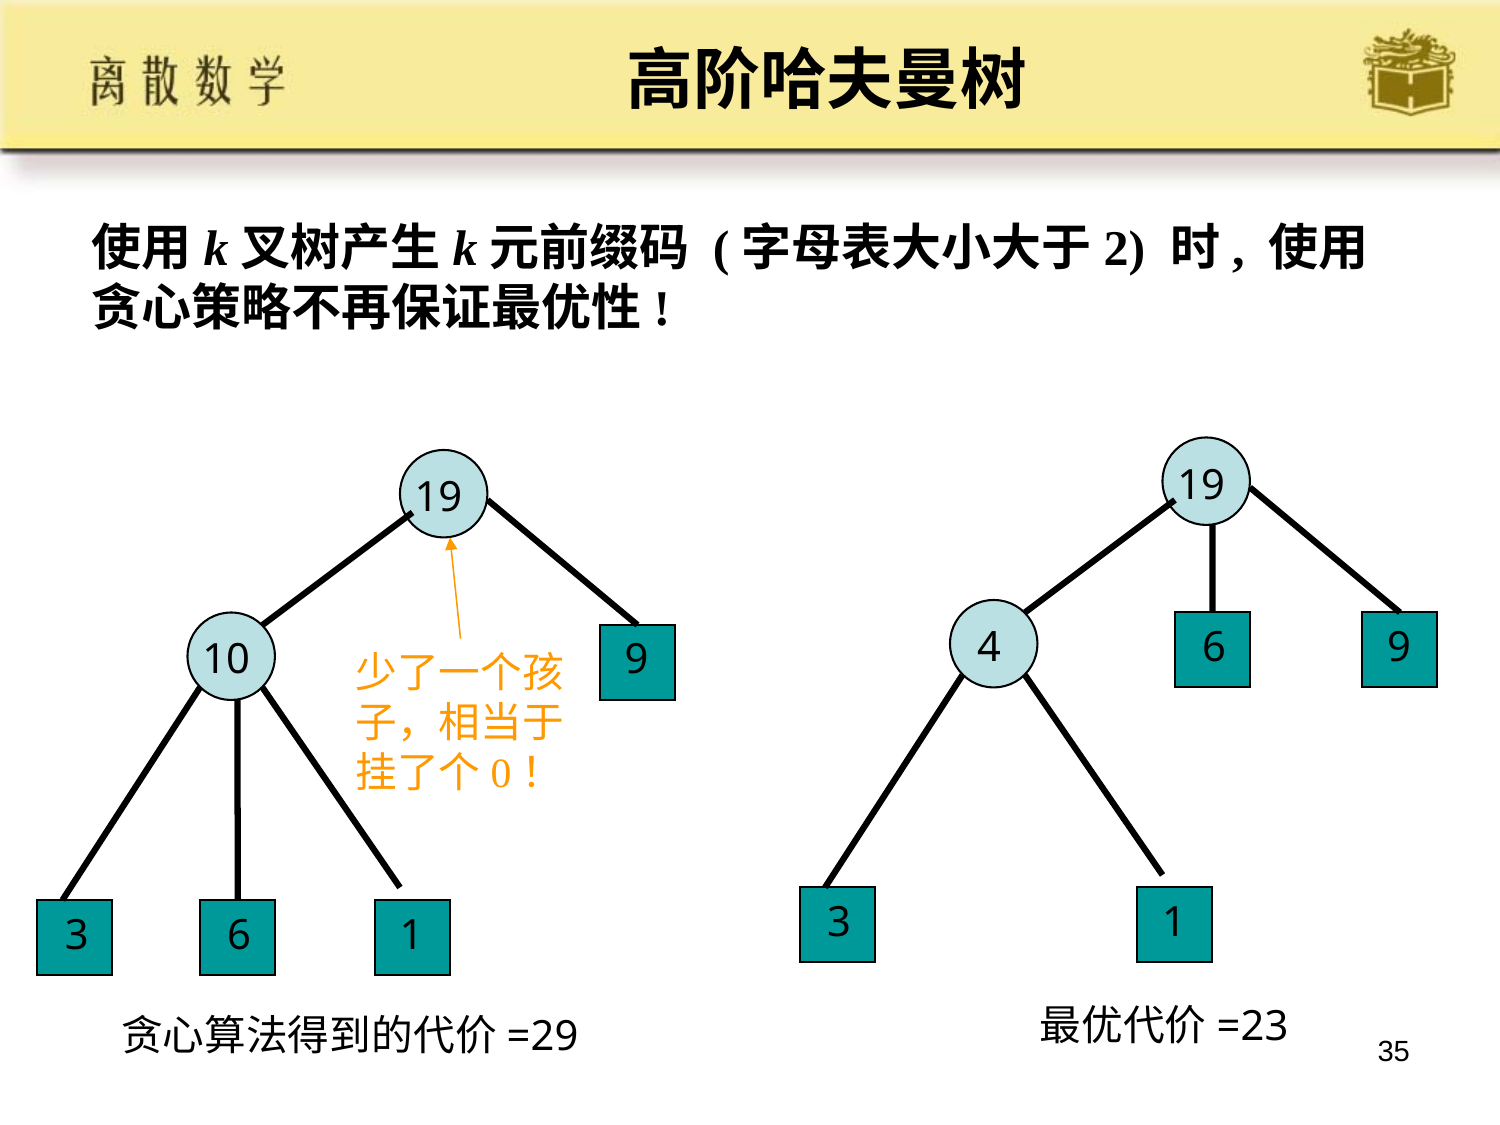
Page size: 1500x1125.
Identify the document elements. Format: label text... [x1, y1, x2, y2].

title 高阶哈夫曼树 [324, 42, 1329, 112]
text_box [449, 537, 461, 639]
list 使用k叉树产生k元前缀码 (字母表大小大于2) 时, 使用贪心策略不再保证最优性! [76, 208, 1427, 1025]
text_box 少了一个孩子，相当于挂了个0！ [463, 700, 581, 804]
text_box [262, 449, 688, 700]
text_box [37, 612, 463, 975]
picture [0, 0, 1500, 1125]
text_box 贪心算法得到的代价=29 [106, 1001, 638, 1067]
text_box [799, 437, 1451, 1056]
slide_number 35 [1074, 1056, 1425, 1103]
